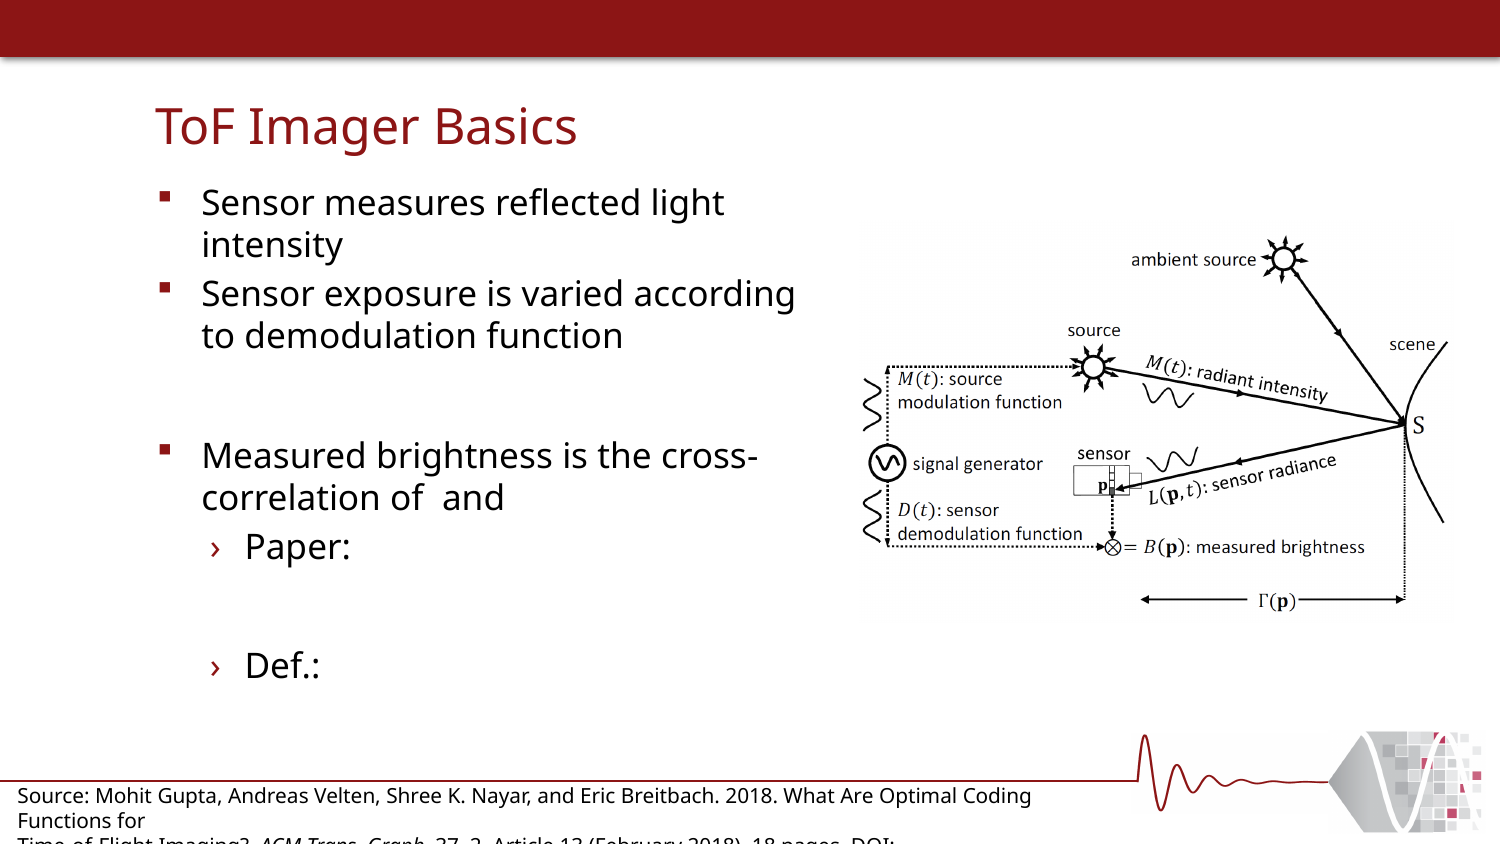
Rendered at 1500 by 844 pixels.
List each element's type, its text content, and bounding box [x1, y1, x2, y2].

title ToF Imager Basics [155, 82, 1420, 163]
text_box Source: Mohit Gupta, Andreas Velten, Shree K. Nayar, and Eric Breitbach. 2018. What Are Optimal Coding Functions for Time-of-Flight Imaging?. ACM Trans. Graph. 37, 2, Article 13 (February 2018), 18 pages. DOI: https://doi.org/10.1145/3152155 [2, 775, 1141, 844]
picture [858, 220, 1454, 624]
picture [1131, 730, 1486, 834]
